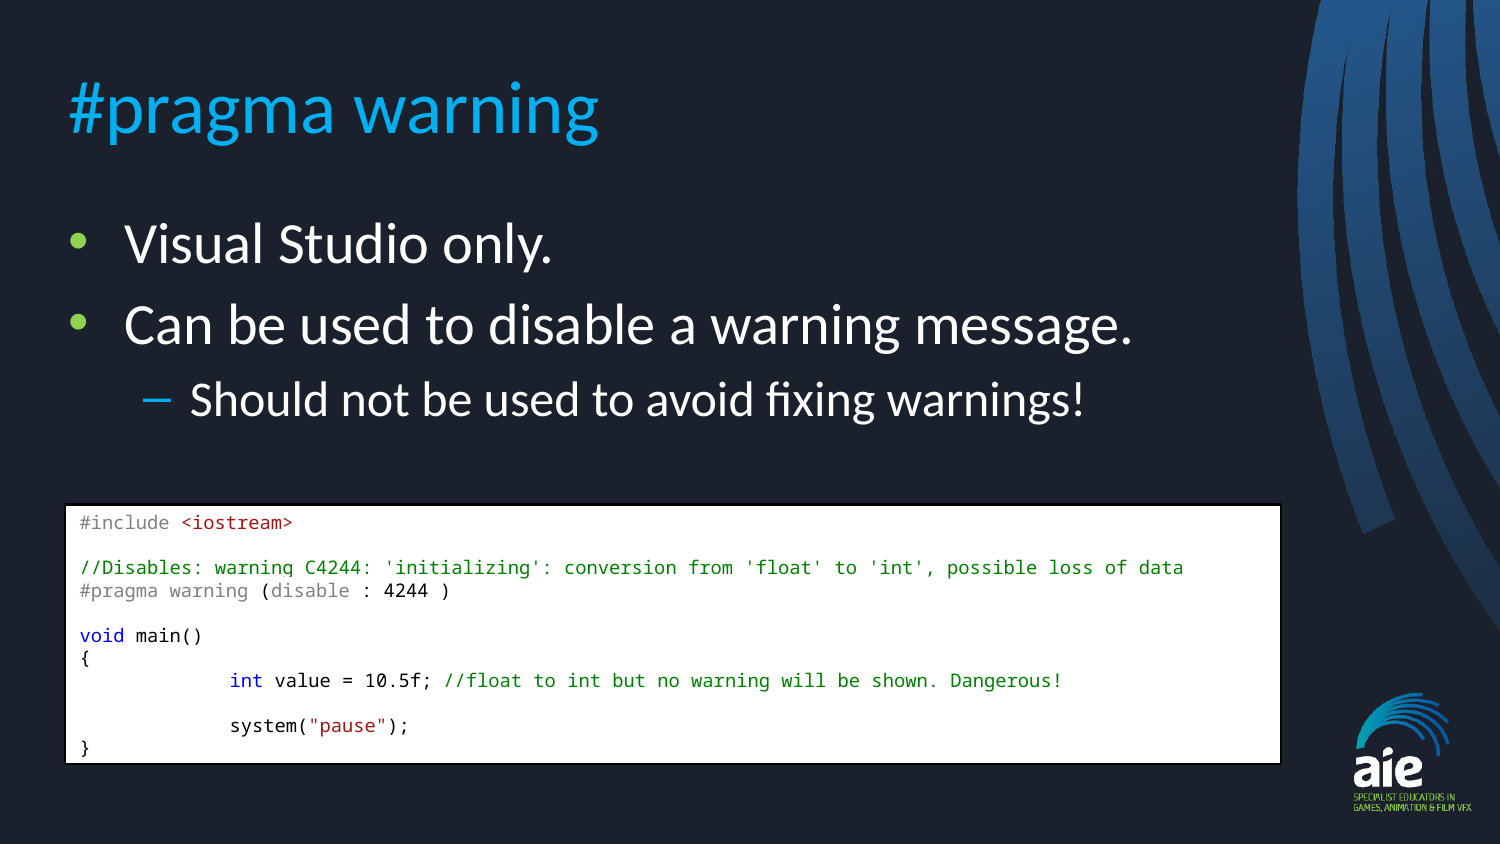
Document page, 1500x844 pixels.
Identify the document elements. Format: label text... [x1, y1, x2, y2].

picture [0, 0, 1500, 844]
list Visual Studio only. Can be used to disable a warning message. Should not be used to avoid fixing warnings! [53, 197, 1376, 493]
text_box #include <iostream> //Disables: warning C4244: 'initializing': conversion from 'float' to 'int', possible loss of data #pragma warning (disable : 4244 ) void main() { int value = 10.5f; //float to int but no warning will be shown. Dangerous! system("pause"); } [63, 502, 1284, 766]
title #pragma warning [53, 33, 1425, 175]
